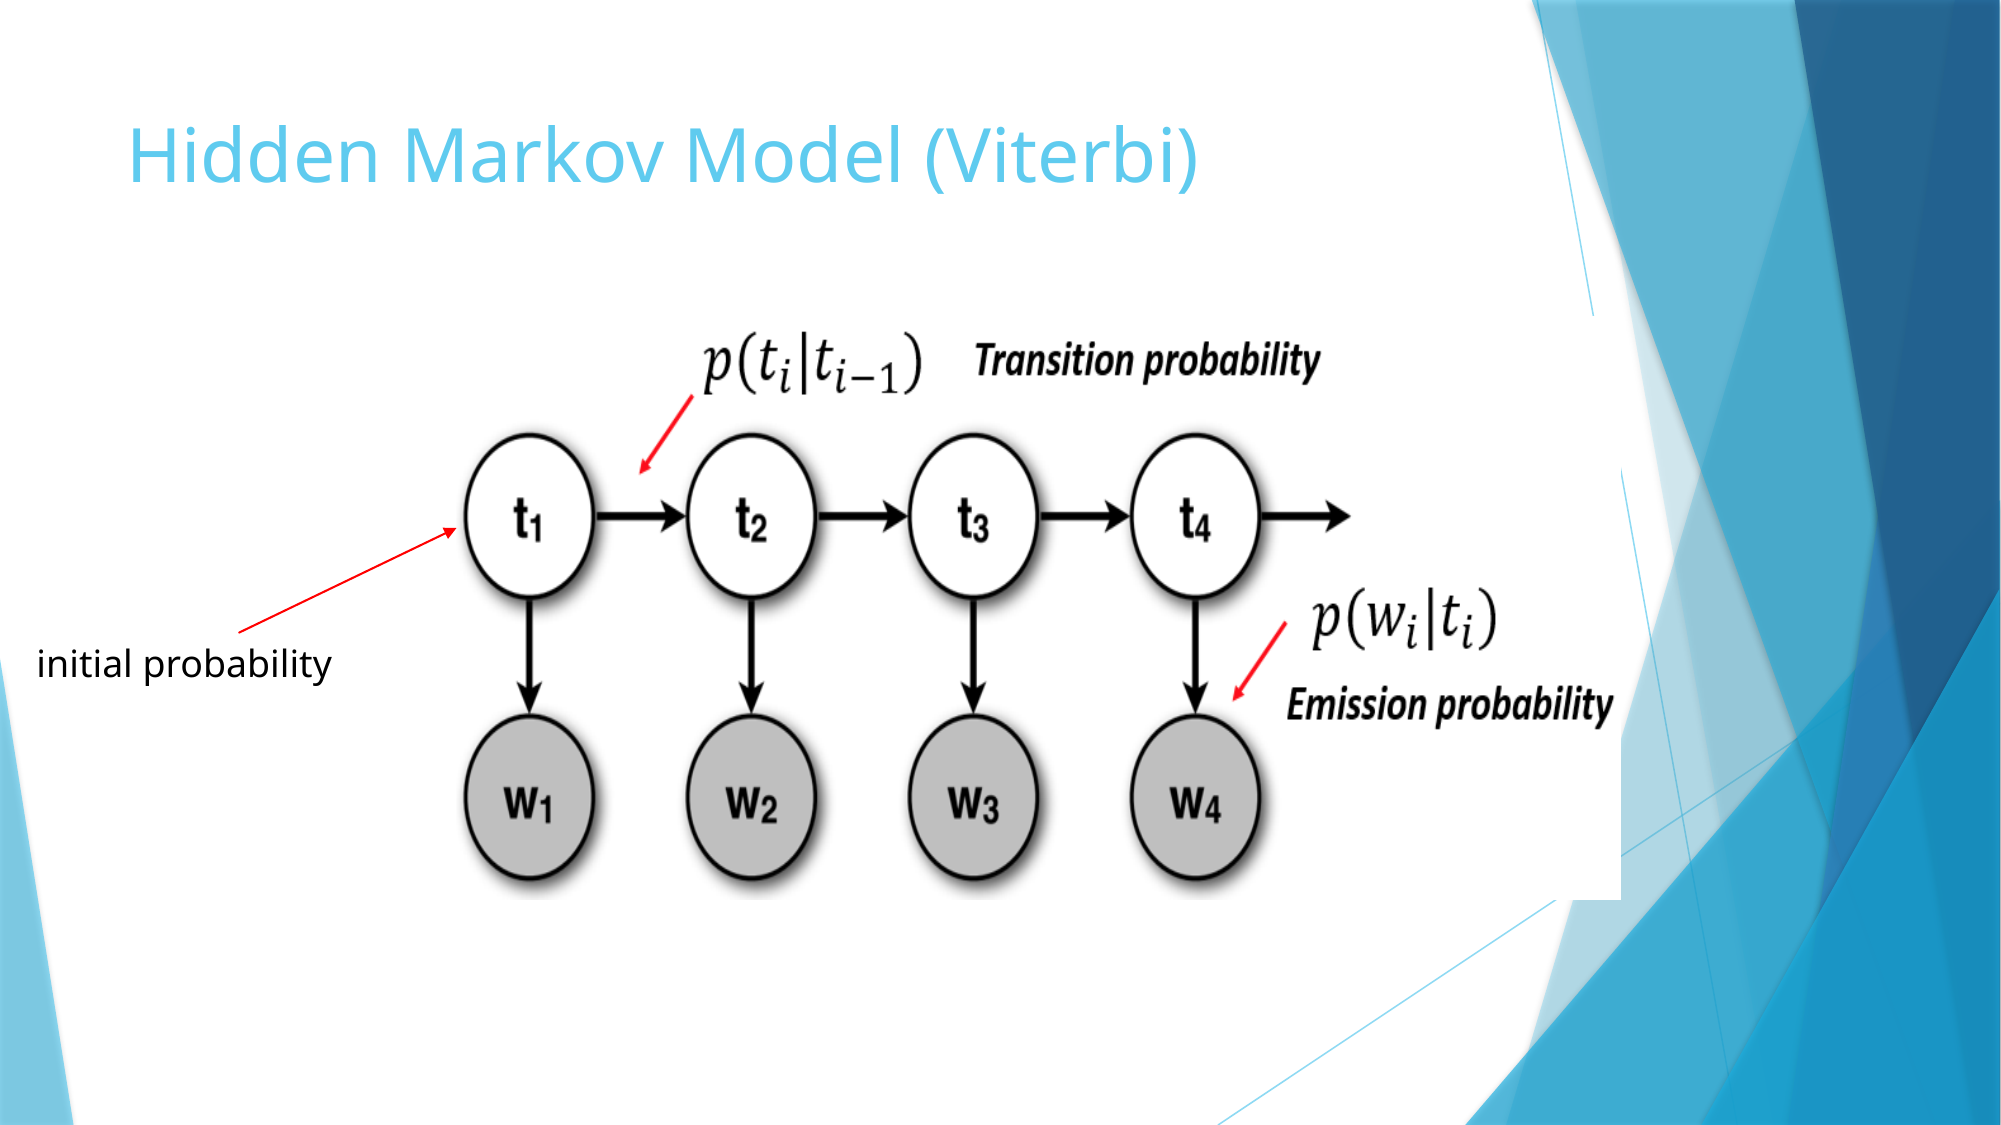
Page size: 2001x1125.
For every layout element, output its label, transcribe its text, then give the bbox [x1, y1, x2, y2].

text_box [238, 527, 457, 634]
title Hidden Markov Model (Viterbi) [111, 99, 1522, 317]
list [455, 316, 1621, 901]
